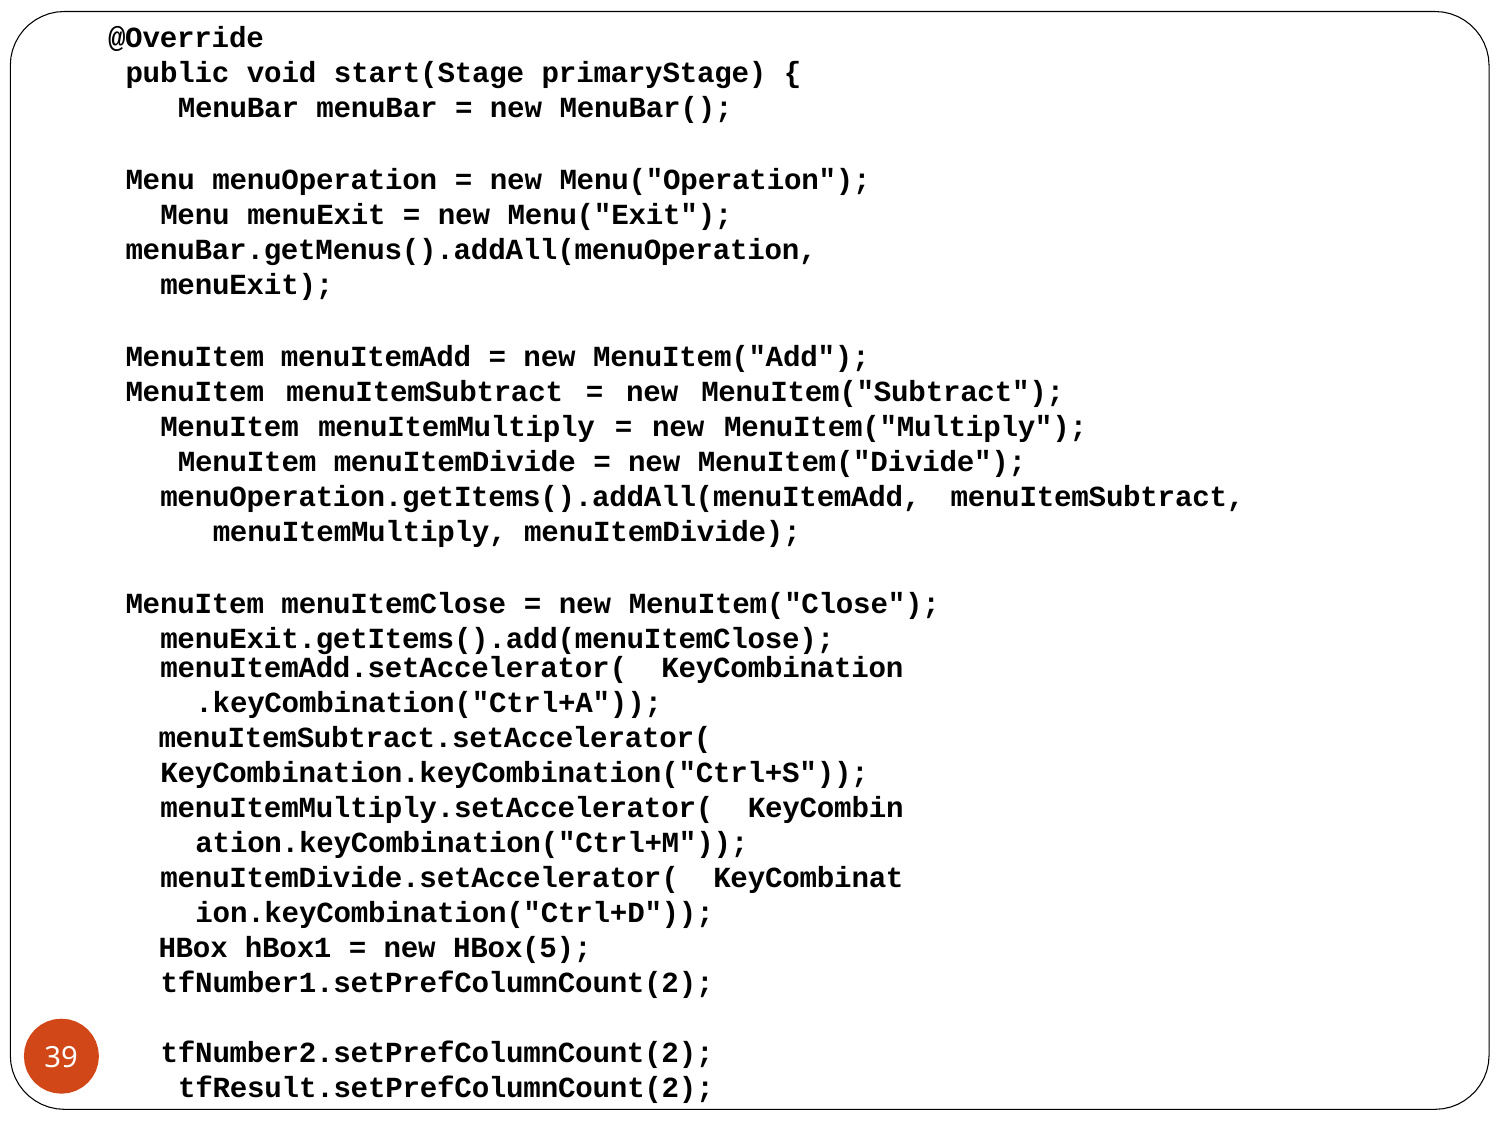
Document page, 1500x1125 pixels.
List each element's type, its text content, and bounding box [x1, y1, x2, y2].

text_box @Override public void start(Stage primaryStage) { MenuBar menuBar = new MenuBar(); Menu menuOperation = new Menu("Operation"); Menu menuExit = new Menu("Exit"); menuBar.getMenus().addAll(menuOperation, menuExit); MenuItem menuItemAdd = new MenuItem("Add"); MenuItem menuItemSubtract = new MenuItem("Subtract"); MenuItem menuItemMultiply = new MenuItem("Multiply"); MenuItem menuItemDivide = new MenuItem("Divide"); menuOperation.getItems().addAll(menuItemAdd, menuItemSubtract, menuItemMultiply, menuItemDivide); MenuItem menuItemClose = new MenuItem("Close"); menuExit.getItems().add(menuItemClose); [106, 16, 1245, 654]
text_box 39 [42, 1035, 81, 1073]
text_box [23, 1018, 99, 1094]
text_box menuItemAdd.setAccelerator( KeyCombination.keyCombination("Ctrl+A")); menuItemSubtract.setAccelerator( KeyCombination.keyCombination("Ctrl+S")); menuItemMultiply.setAccelerator( KeyCombination.keyCombination("Ctrl+M")); menuItemDivide.setAccelerator( KeyCombination.keyCombination("Ctrl+D")); HBox hBox1 = new HBox(5); tfNumber1.setPrefColumnCount(2); tfNumber2.setPrefColumnCount(2); tfResult.setPrefColumnCount(2); [158, 646, 914, 1103]
